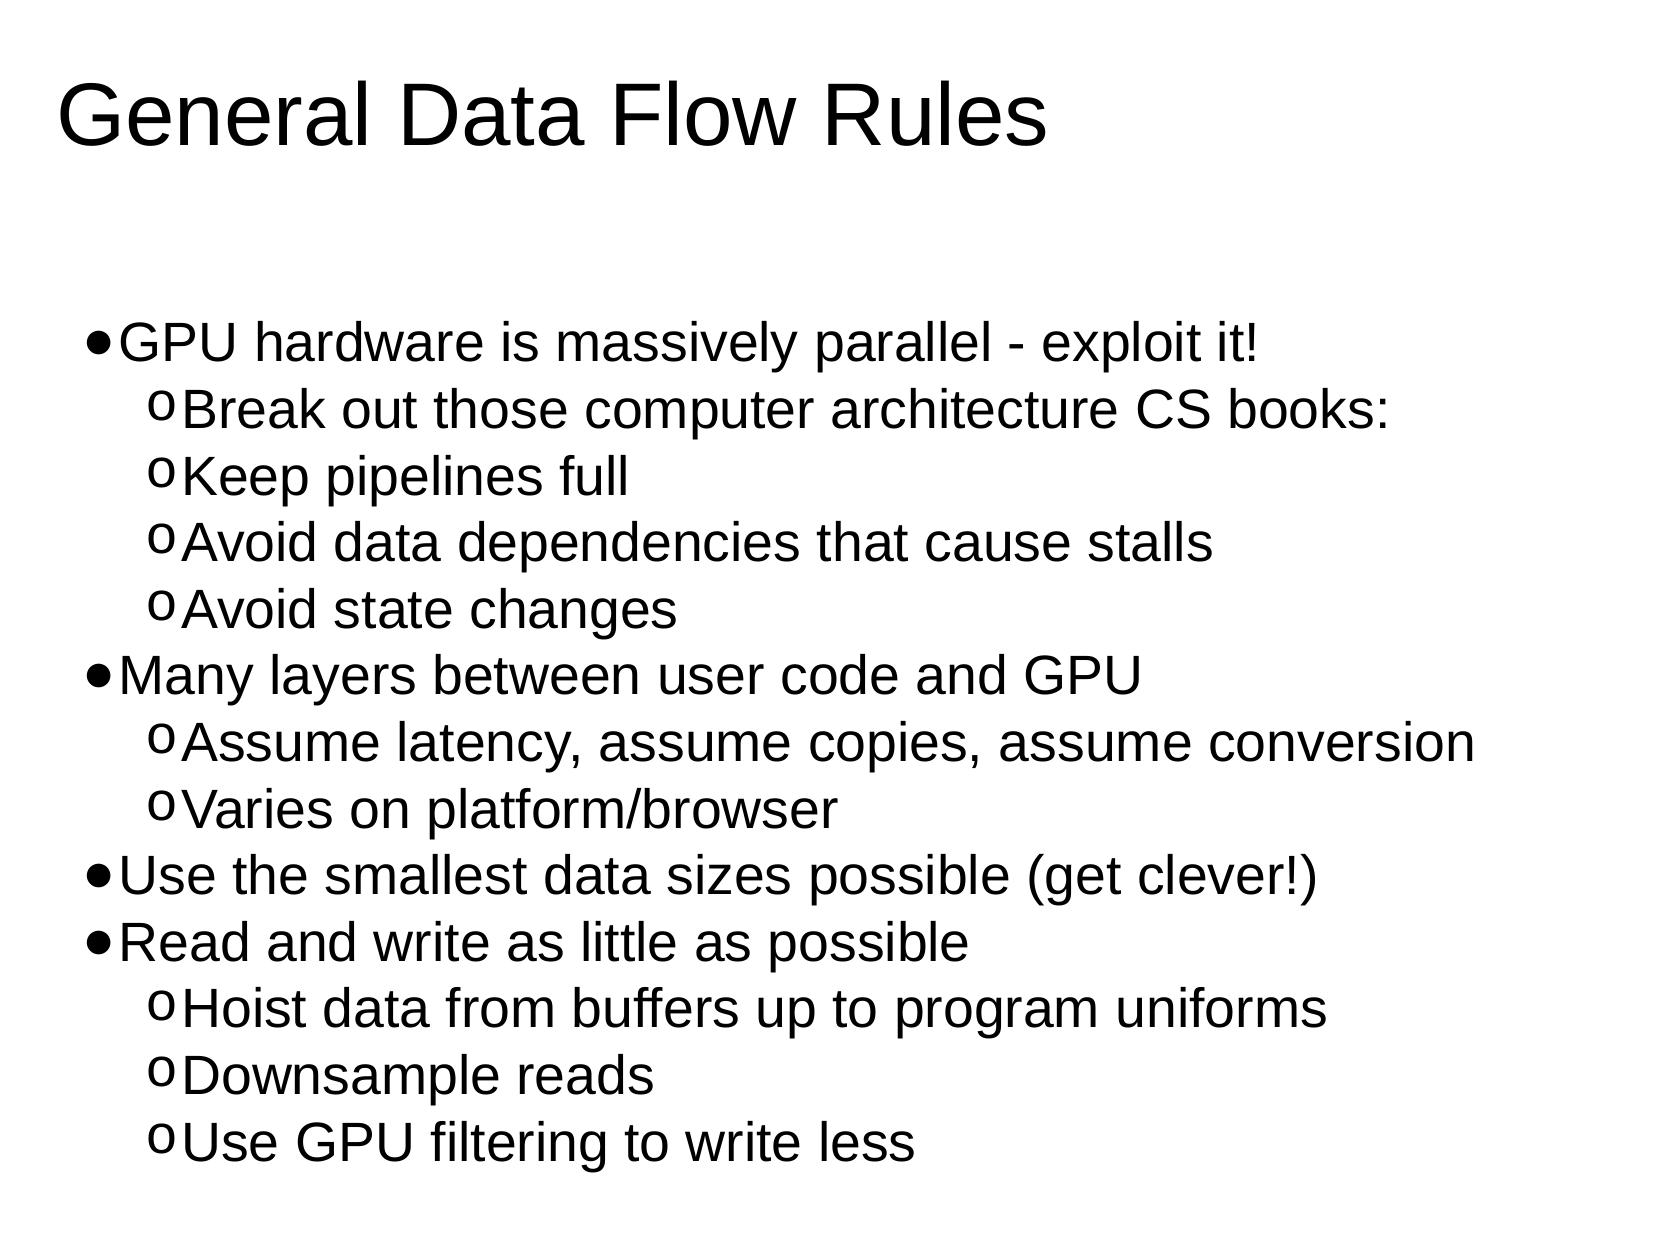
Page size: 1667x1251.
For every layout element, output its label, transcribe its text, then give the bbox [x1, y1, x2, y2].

title General Data Flow Rules [50, 50, 1630, 213]
list GPU hardware is massively parallel - exploit it! Break out those computer architecture CS books: Keep pipelines full Avoid data dependencies that cause stalls Avoid state changes Many layers between user code and GPU Assume latency, assume copies, assume conversion Varies on platform/browser Use the smallest data sizes possible (get clever!) Read and write as little as possible Hoist data from buffers up to program uniforms Downsample reads Use GPU filtering to write less [50, 300, 1630, 1213]
